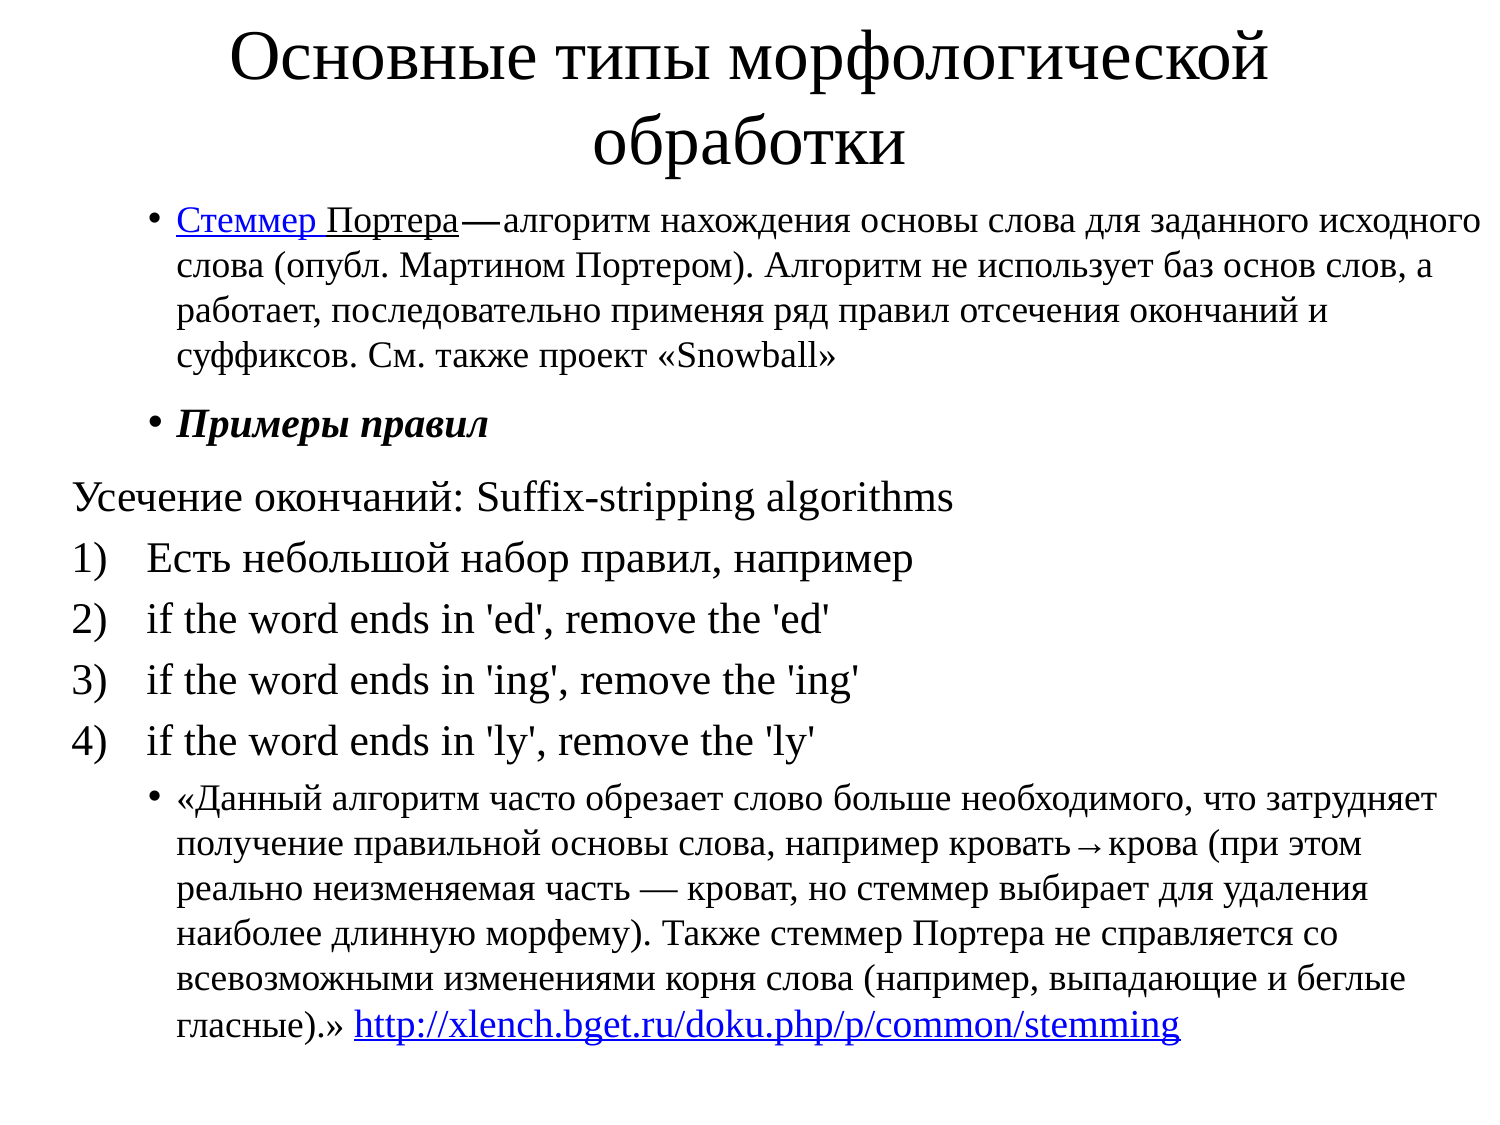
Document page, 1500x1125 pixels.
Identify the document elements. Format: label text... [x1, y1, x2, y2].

list Стеммер Портера — алгоритм нахождения основы слова для заданного исходного слова (опубл. Мартином Портером). Алгоритм не использует баз основ слов, а работает, последовательно применяя ряд правил отсечения окончаний и суффиксов. См. также проект «Snowball» Примеры правил Усечение окончаний: Suffix-stripping algorithms Есть небольшой набор правил, например if the word ends in 'ed', remove the 'ed' if the word ends in 'ing', remove the 'ing' if the word ends in 'ly', remove the 'ly' «Данный алгоритм часто обрезает слово больше необходимого, что затрудняет получение правильной основы слова, например кровать→крова (при этом реально неизменяемая часть — кроват, но стеммер выбирает для удаления наиболее длинную морфему). Также стеммер Портера не справляется со всевозможными изменениями корня слова (например, выпадающие и беглые гласные).» http://xlench.bget.ru/doku.php/p/common/stemming [0, 187, 1500, 1086]
title Основные типы морфологической обработки [75, 0, 1425, 187]
